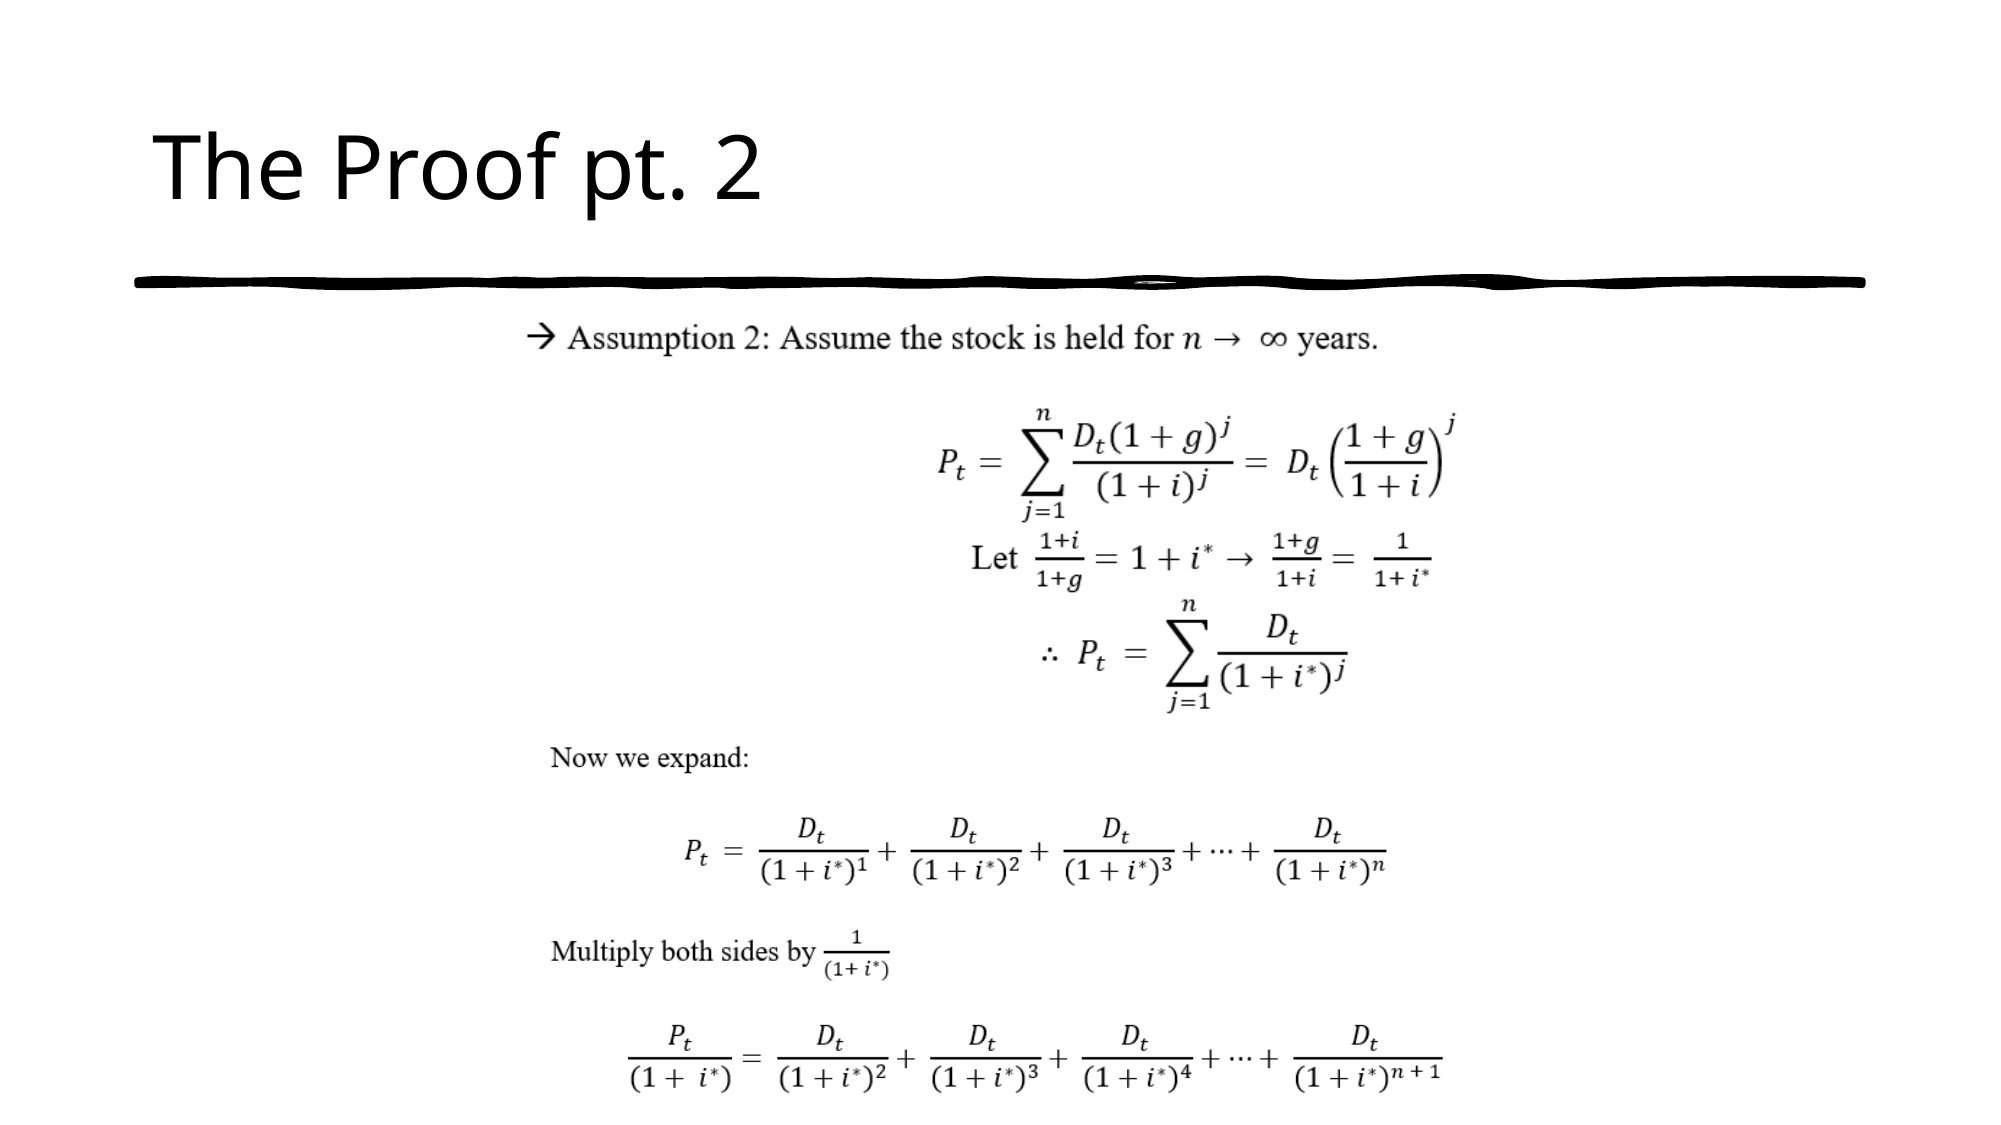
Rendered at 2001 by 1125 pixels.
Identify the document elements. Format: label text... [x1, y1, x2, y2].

picture [507, 304, 1493, 1125]
title The Proof pt. 2 [137, 59, 828, 268]
